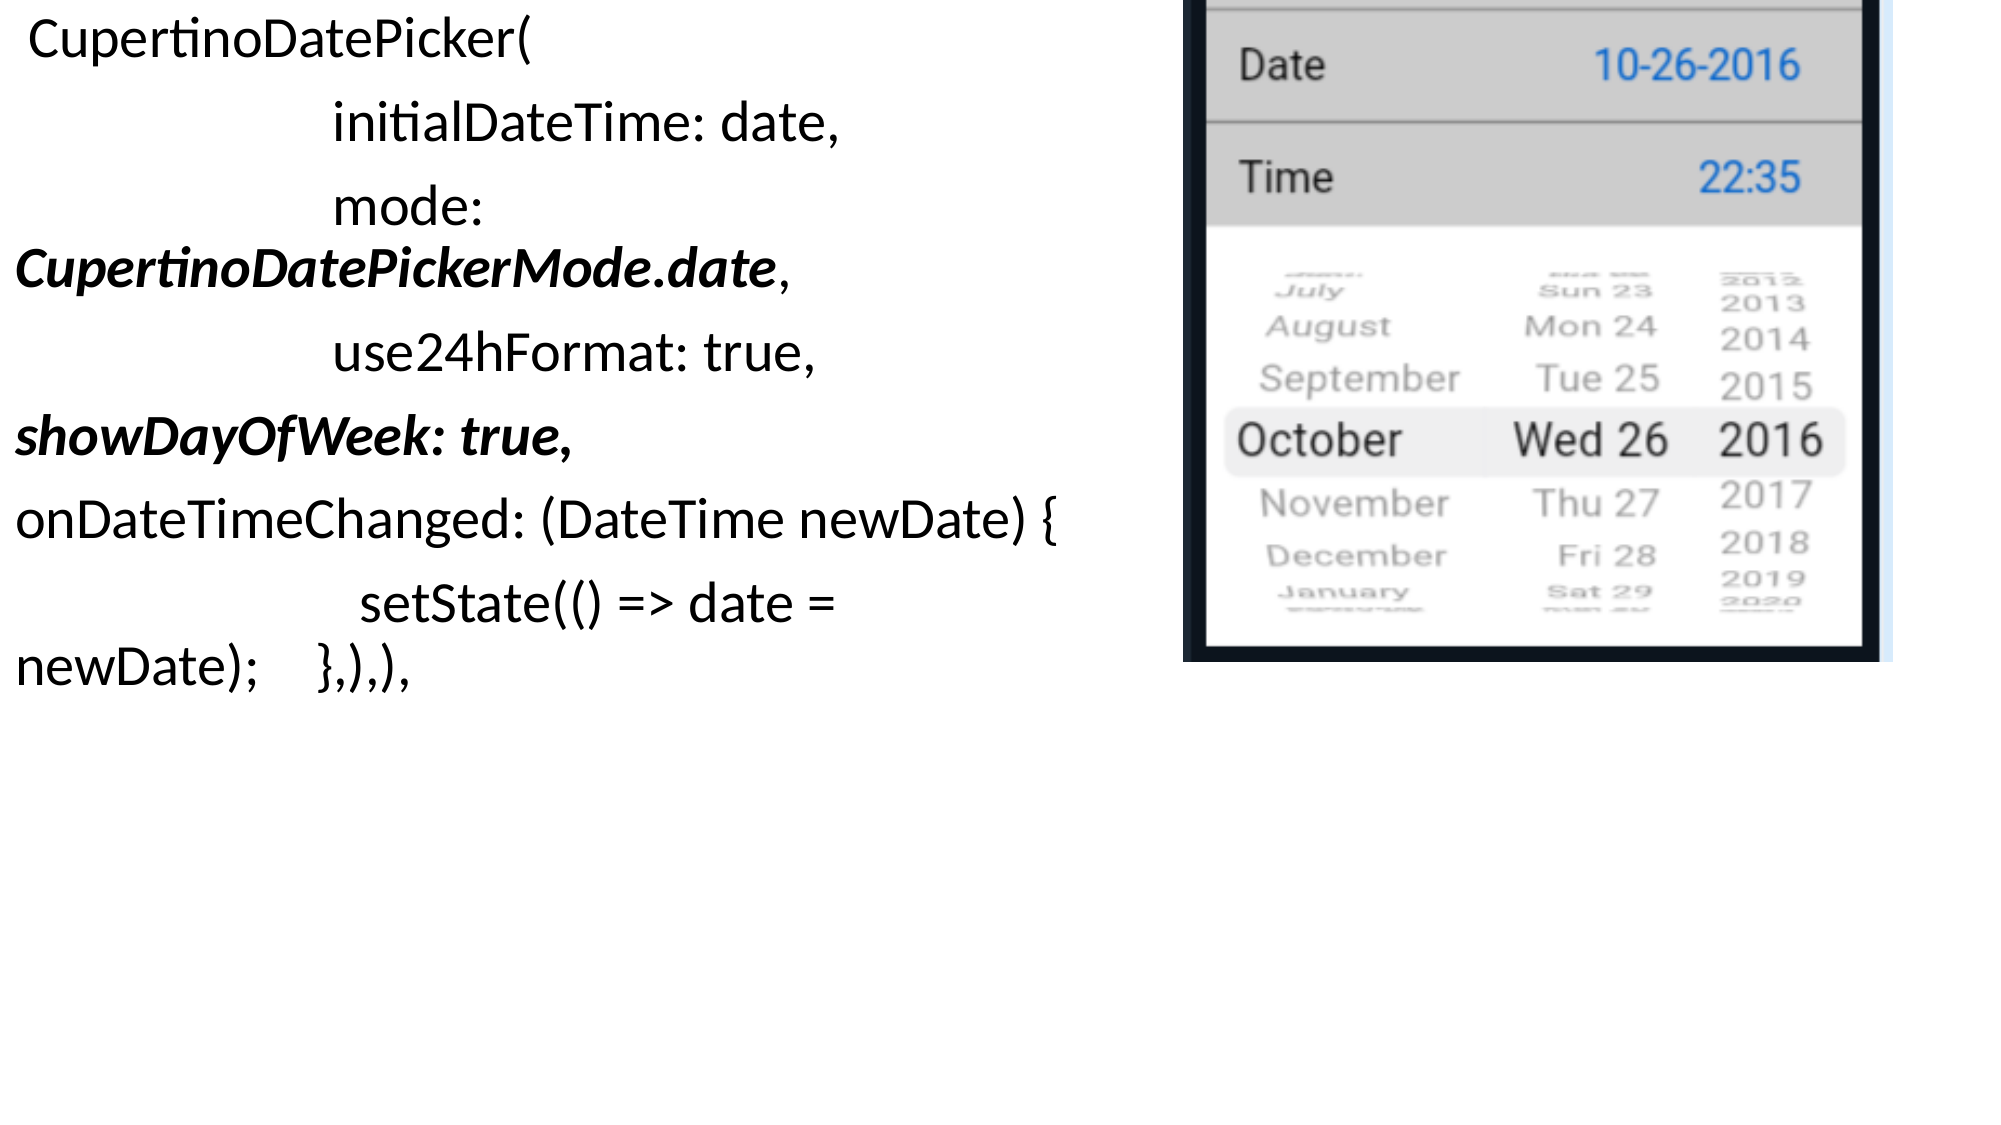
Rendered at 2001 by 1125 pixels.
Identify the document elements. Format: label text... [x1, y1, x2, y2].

list CupertinoDatePicker( initialDateTime: date, mode: CupertinoDatePickerMode.date, use24hFormat: true, showDayOfWeek: true, onDateTimeChanged: (DateTime newDate) { setState(() => date = newDate); },),), [0, 0, 1088, 710]
picture [1183, 0, 1893, 662]
